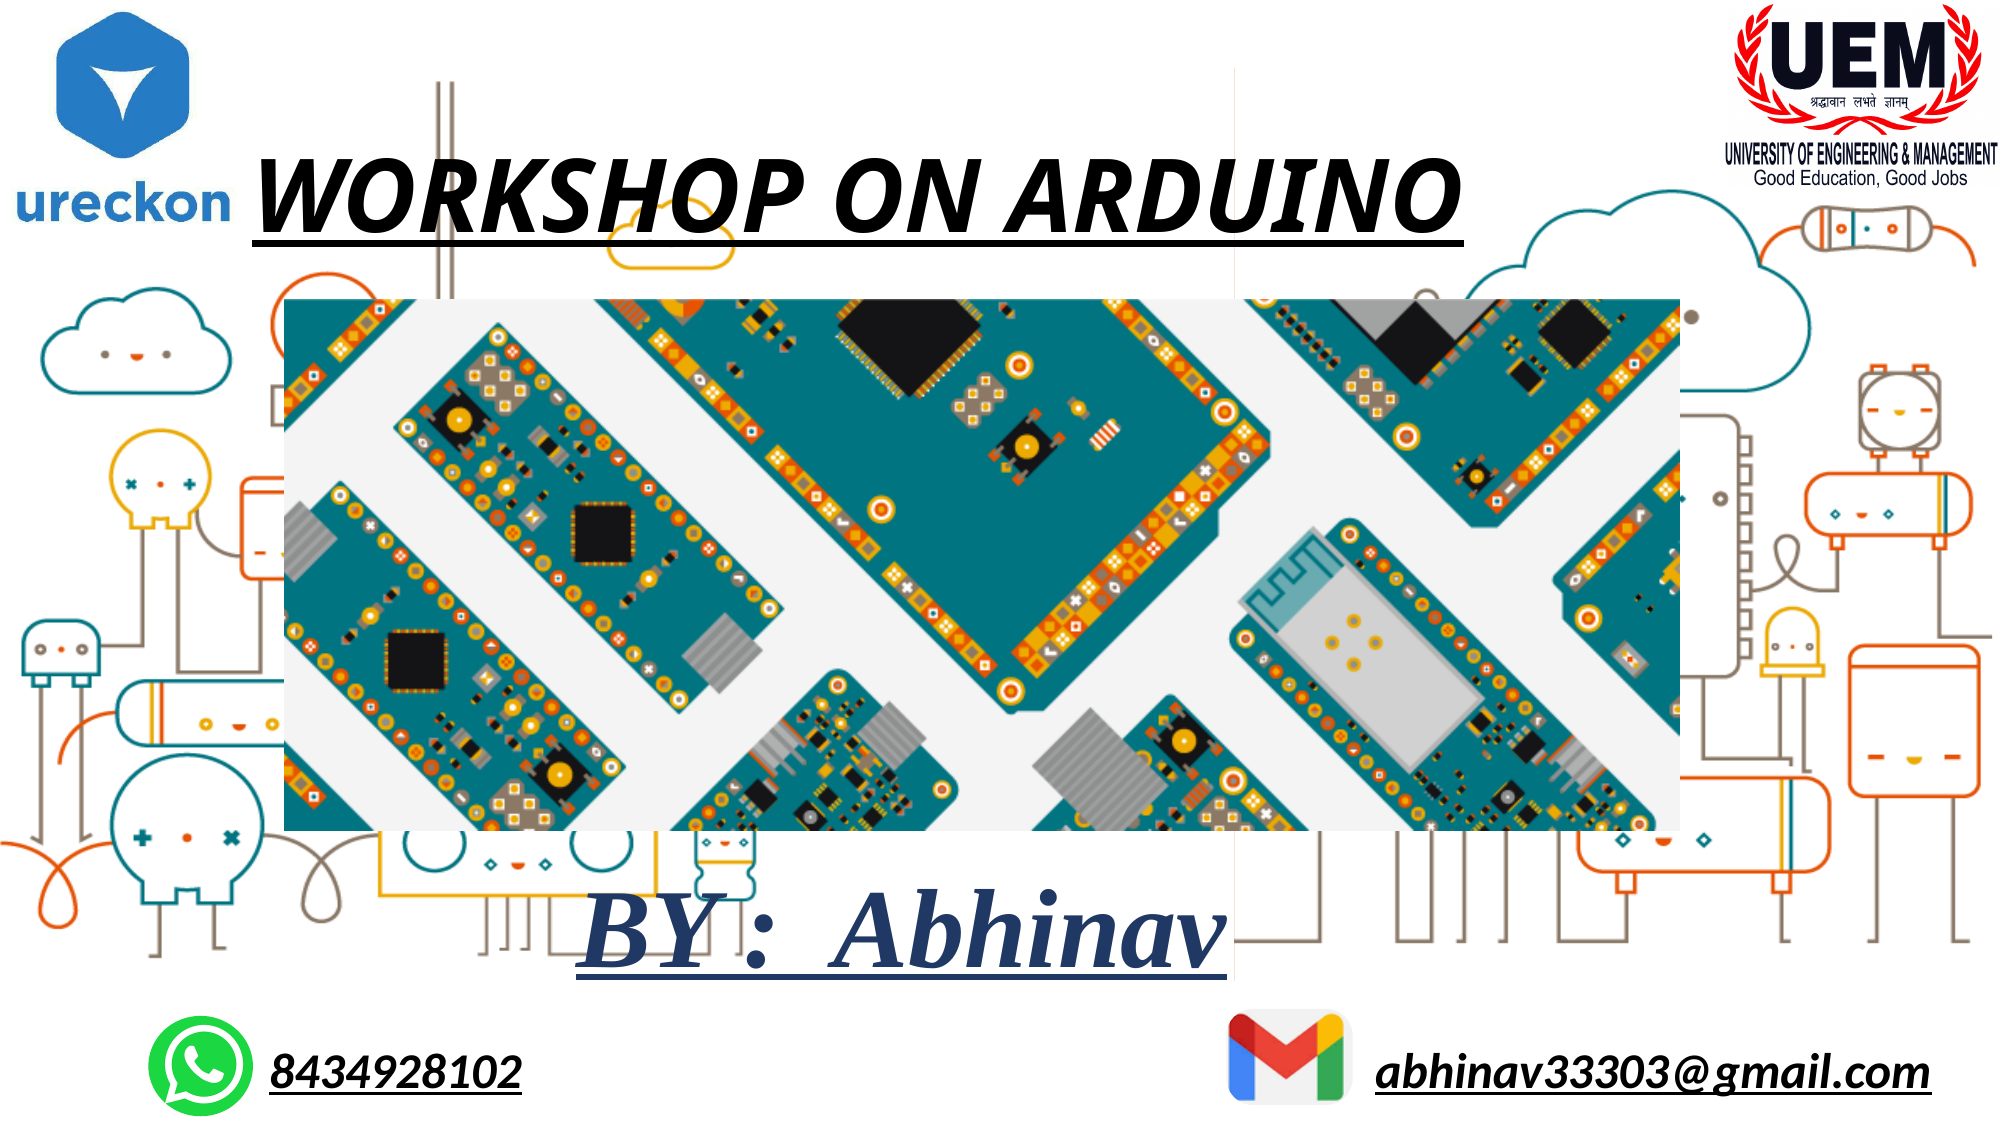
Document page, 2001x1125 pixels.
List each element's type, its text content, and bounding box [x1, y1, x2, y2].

text_box BY : Abhinav [561, 847, 1297, 998]
text_box 8434928102 [254, 1031, 581, 1106]
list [148, 1015, 253, 1117]
text_box abhinav33303@gmail.com [1360, 1031, 1953, 1106]
title WORKSHOP ON ARDUINO [783, 90, 1233, 299]
picture [0, 1, 2000, 996]
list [1226, 1008, 1353, 1106]
